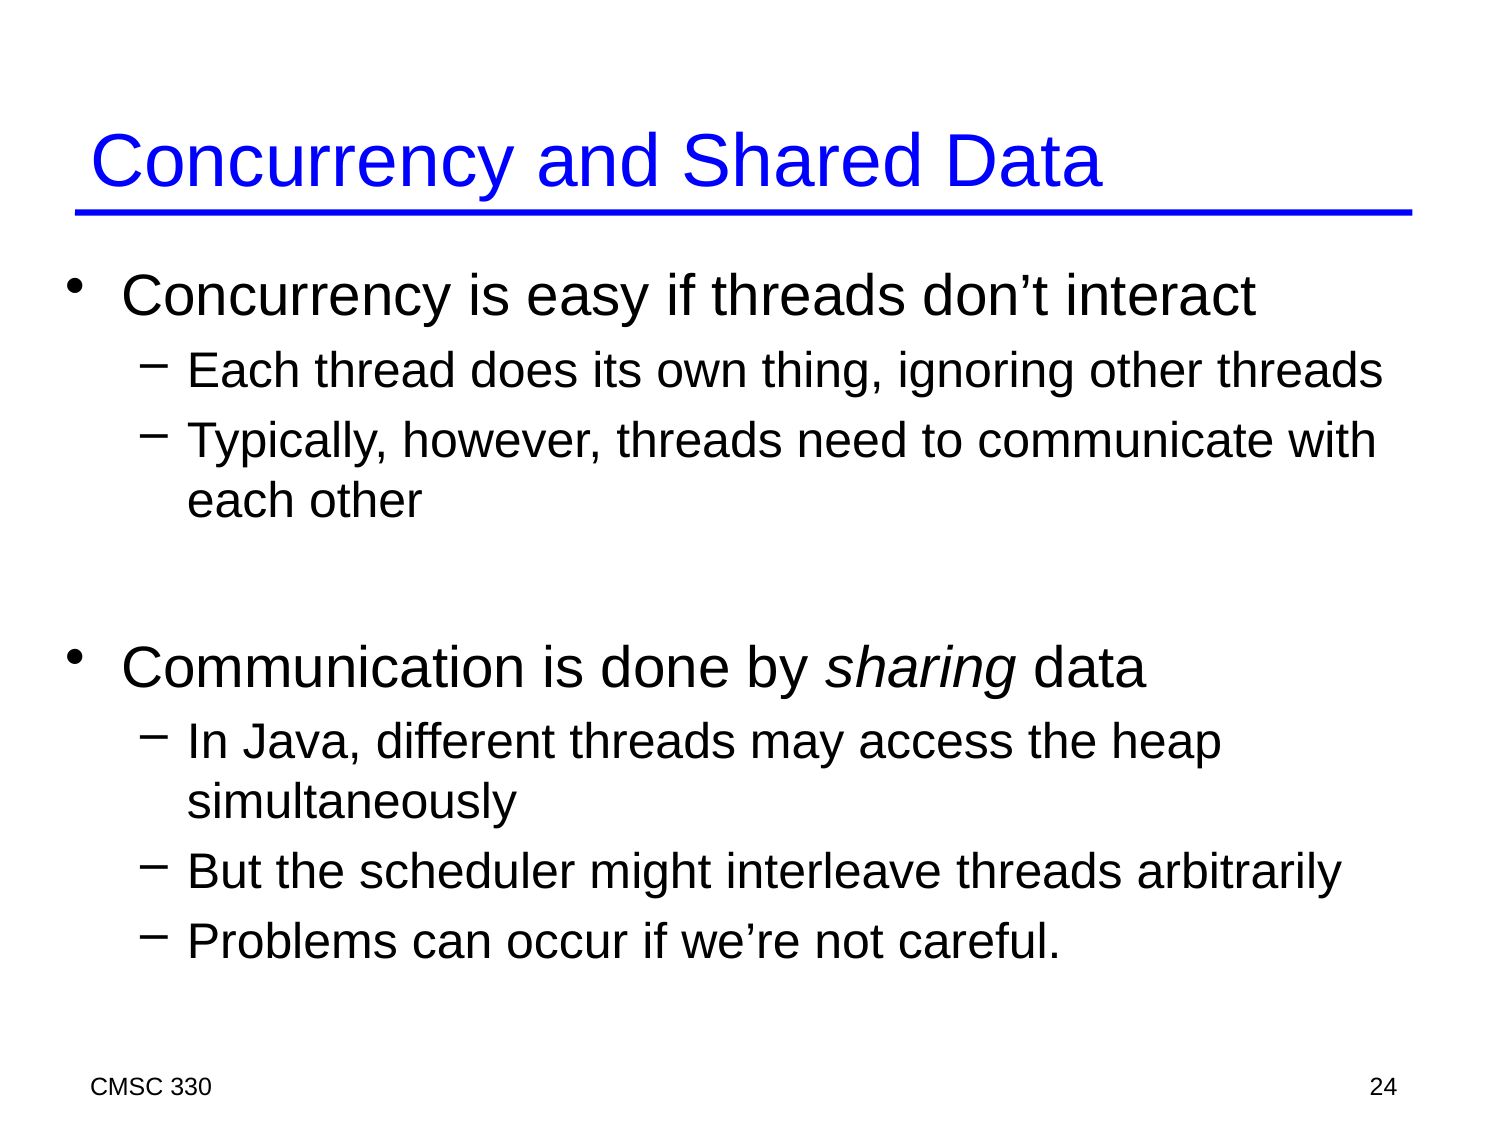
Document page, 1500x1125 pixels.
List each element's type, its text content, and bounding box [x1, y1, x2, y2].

title Concurrency and Shared Data [74, 99, 1413, 213]
list Concurrency is easy if threads don’t interact Each thread does its own thing, ignoring other threads Typically, however, threads need to communicate with each other Communication is done by sharing data In Java, different threads may access the heap simultaneously But the scheduler might interleave threads arbitrarily Problems can occur if we’re not careful. [49, 249, 1413, 1051]
footer CMSC 330 [74, 1062, 988, 1101]
slide_number 24 [1099, 1062, 1413, 1101]
